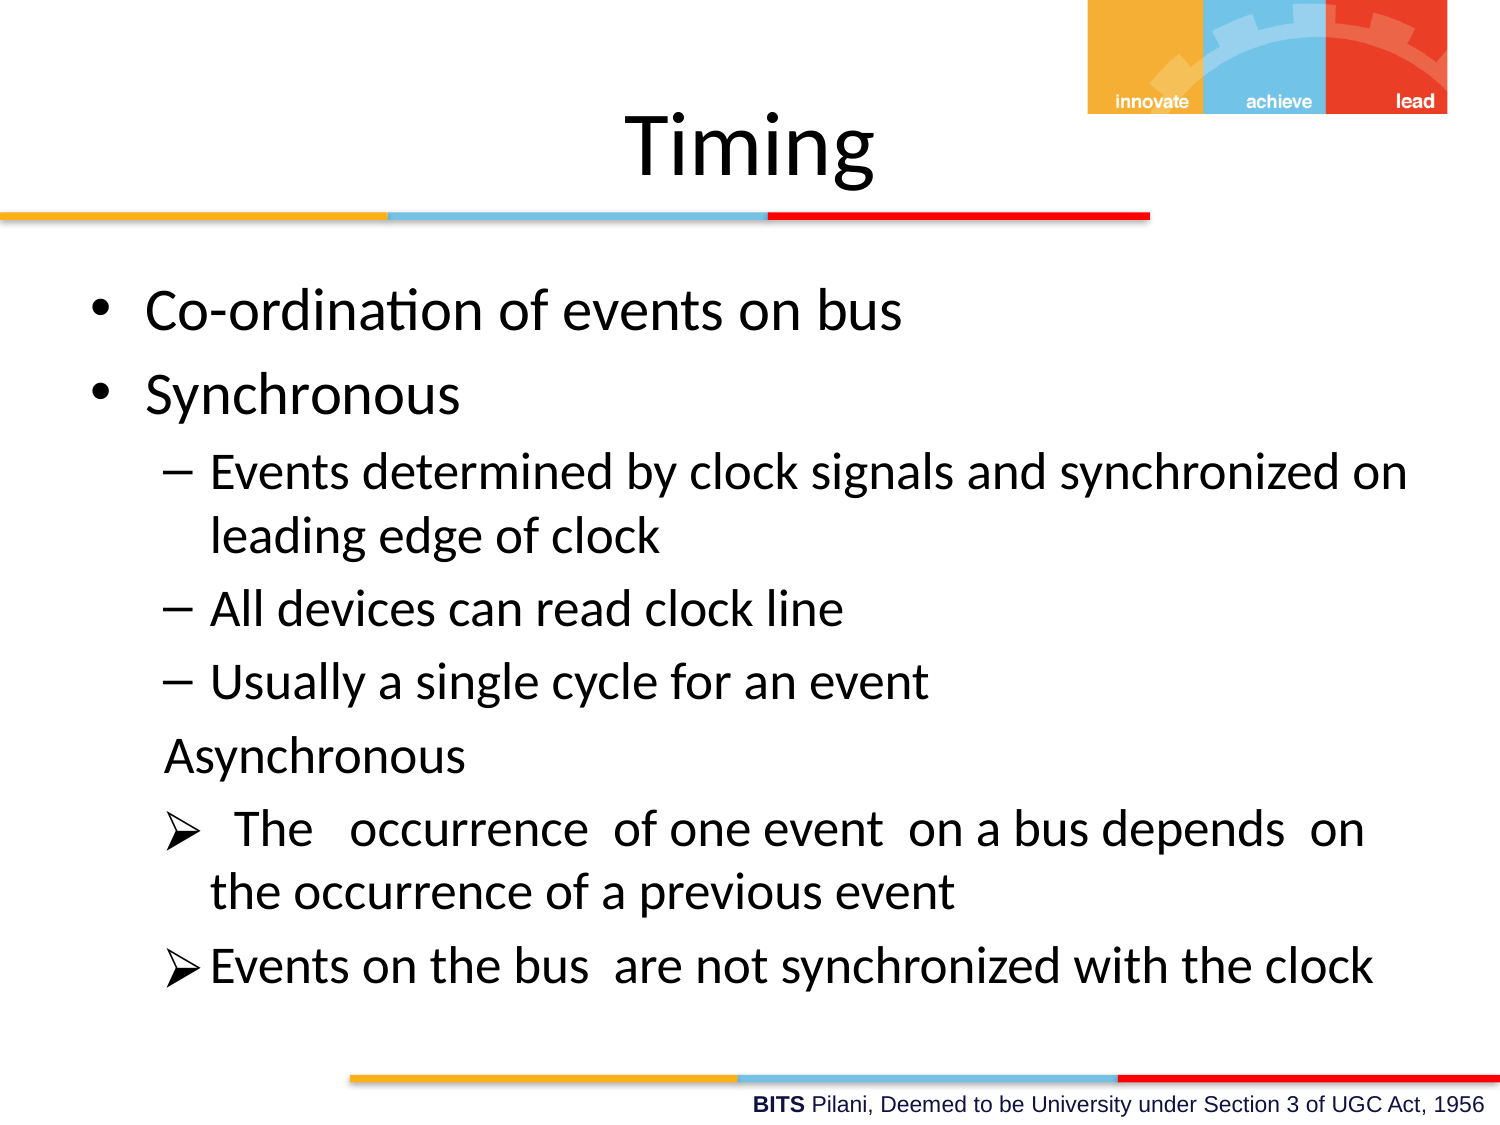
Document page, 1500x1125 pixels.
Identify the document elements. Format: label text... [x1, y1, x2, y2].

list Co-ordination of events on bus Synchronous Events determined by clock signals and synchronized on leading edge of clock All devices can read clock line Usually a single cycle for an event Asynchronous The occurrence of one event on a bus depends on the occurrence of a previous event Events on the bus are not synchronized with the clock [75, 262, 1425, 1005]
picture [1087, 0, 1448, 114]
title Timing [75, 45, 1425, 233]
